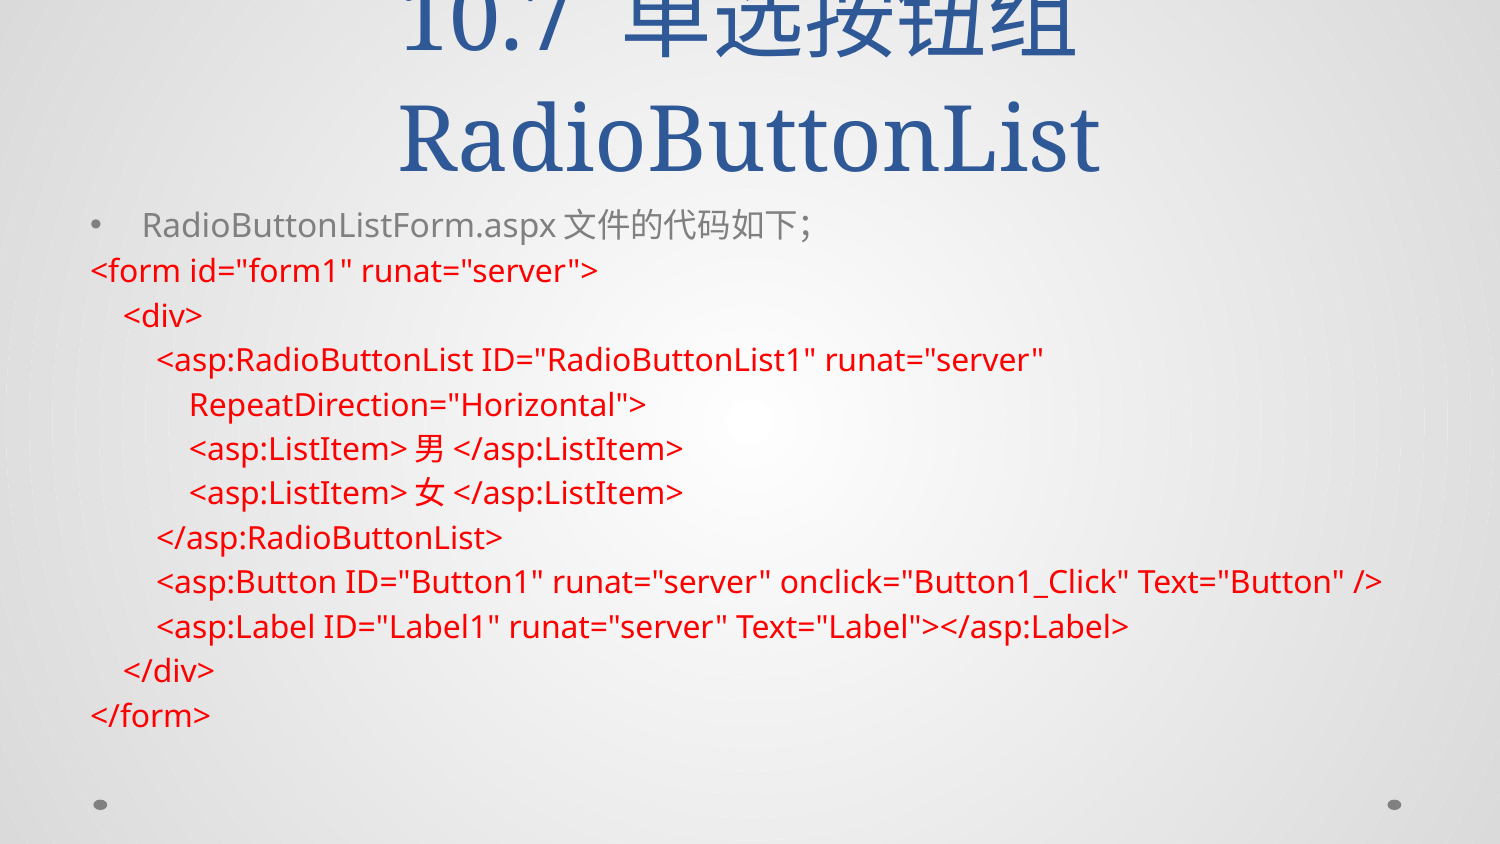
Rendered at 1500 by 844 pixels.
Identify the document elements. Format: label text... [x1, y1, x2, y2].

title 10.7 单选按钮组RadioButtonList [75, 0, 1425, 196]
list RadioButtonListForm.aspx文件的代码如下； <form id="form1" runat="server"> <div> <asp:RadioButtonList ID="RadioButtonList1" runat="server" RepeatDirection="Horizontal"> <asp:ListItem>男</asp:ListItem> <asp:ListItem>女</asp:ListItem> </asp:RadioButtonList> <asp:Button ID="Button1" runat="server" onclick="Button1_Click" Text="Button" /> <asp:Label ID="Label1" runat="server" Text="Label"></asp:Label> </div> </form> [75, 196, 1425, 754]
